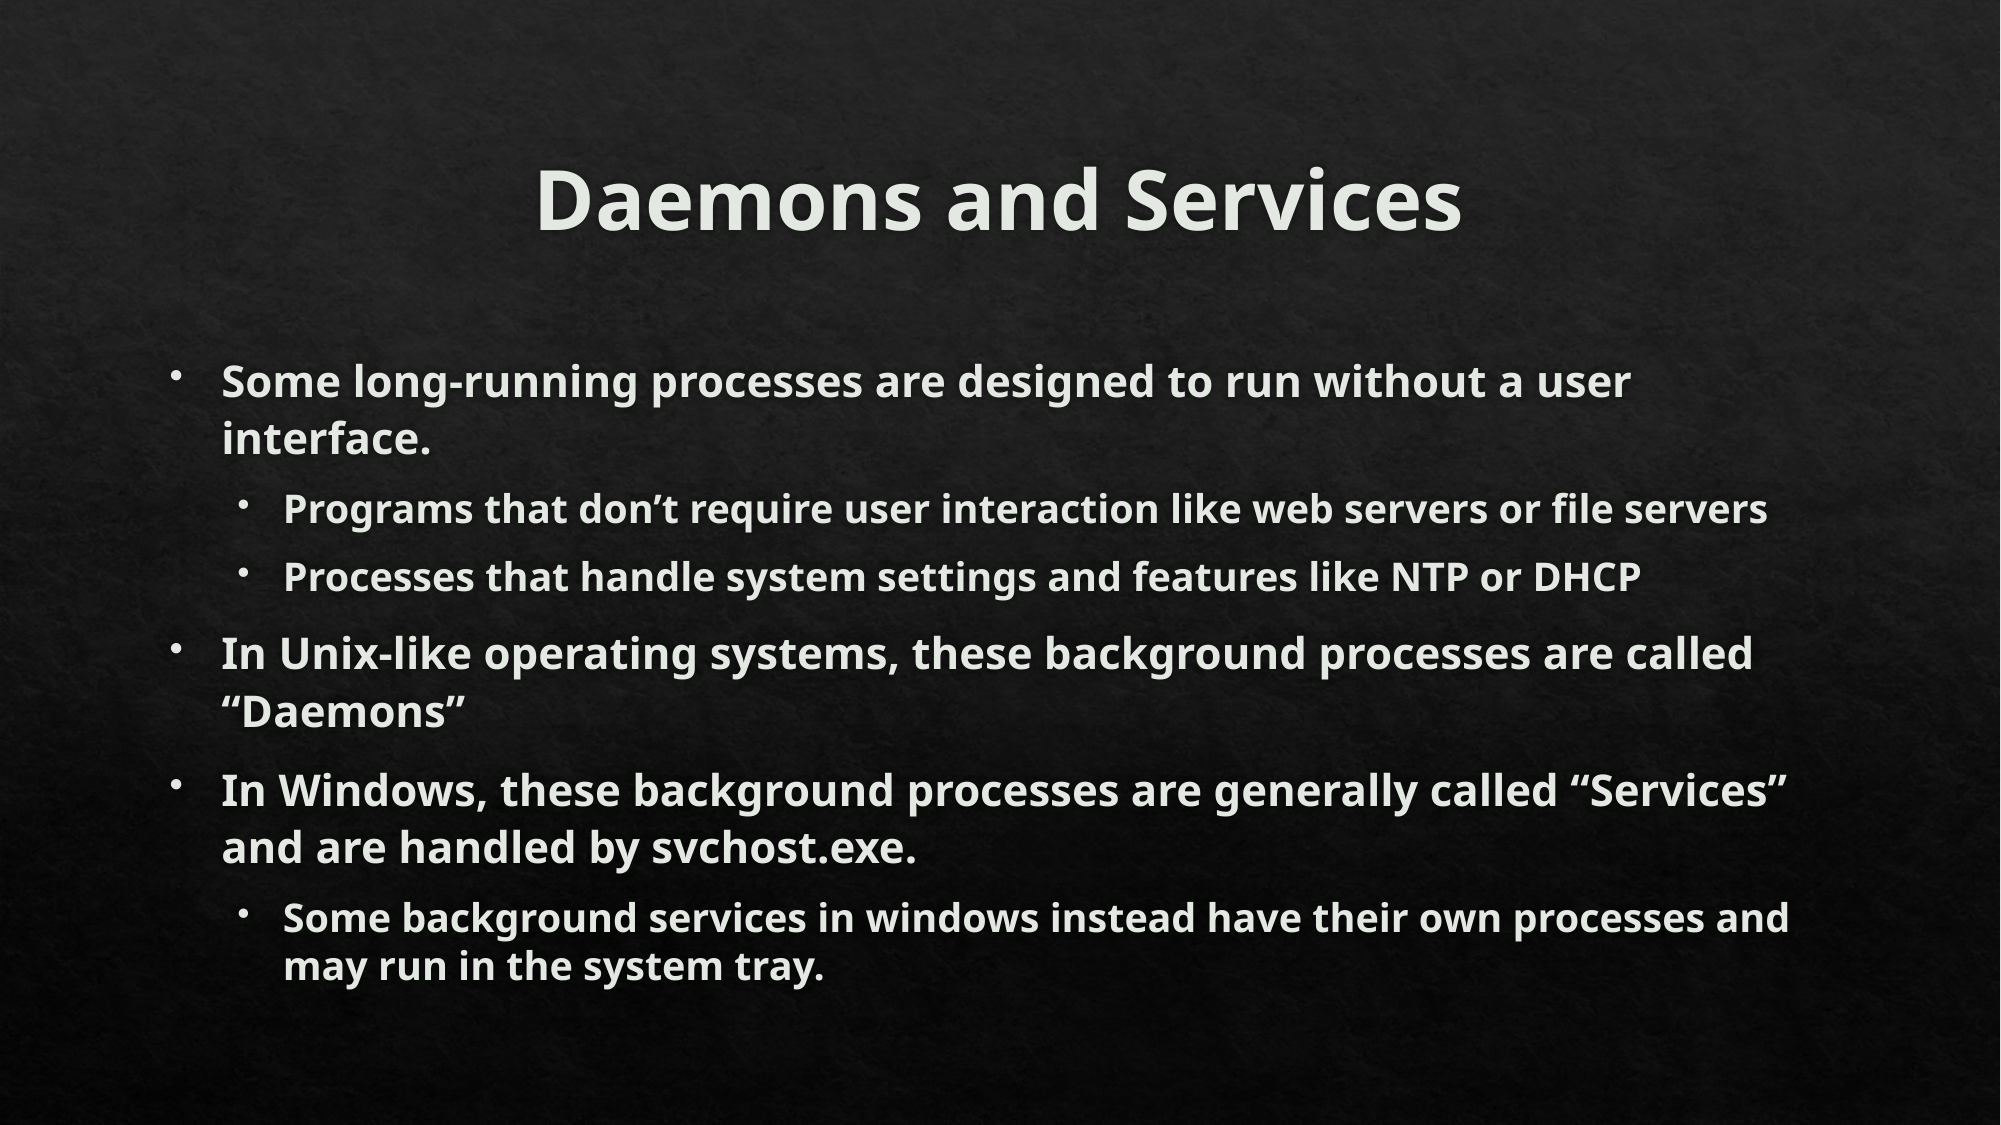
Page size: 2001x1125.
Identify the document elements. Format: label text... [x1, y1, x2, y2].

list Some long-running processes are designed to run without a user interface. Programs that don’t require user interaction like web servers or file servers Processes that handle system settings and features like NTP or DHCP In Unix-like operating systems, these background processes are called “Daemons” In Windows, these background processes are generally called “Services” and are handled by svchost.exe. Some background services in windows instead have their own processes and may run in the system tray. [149, 340, 1849, 950]
title Daemons and Services [149, 99, 1849, 307]
